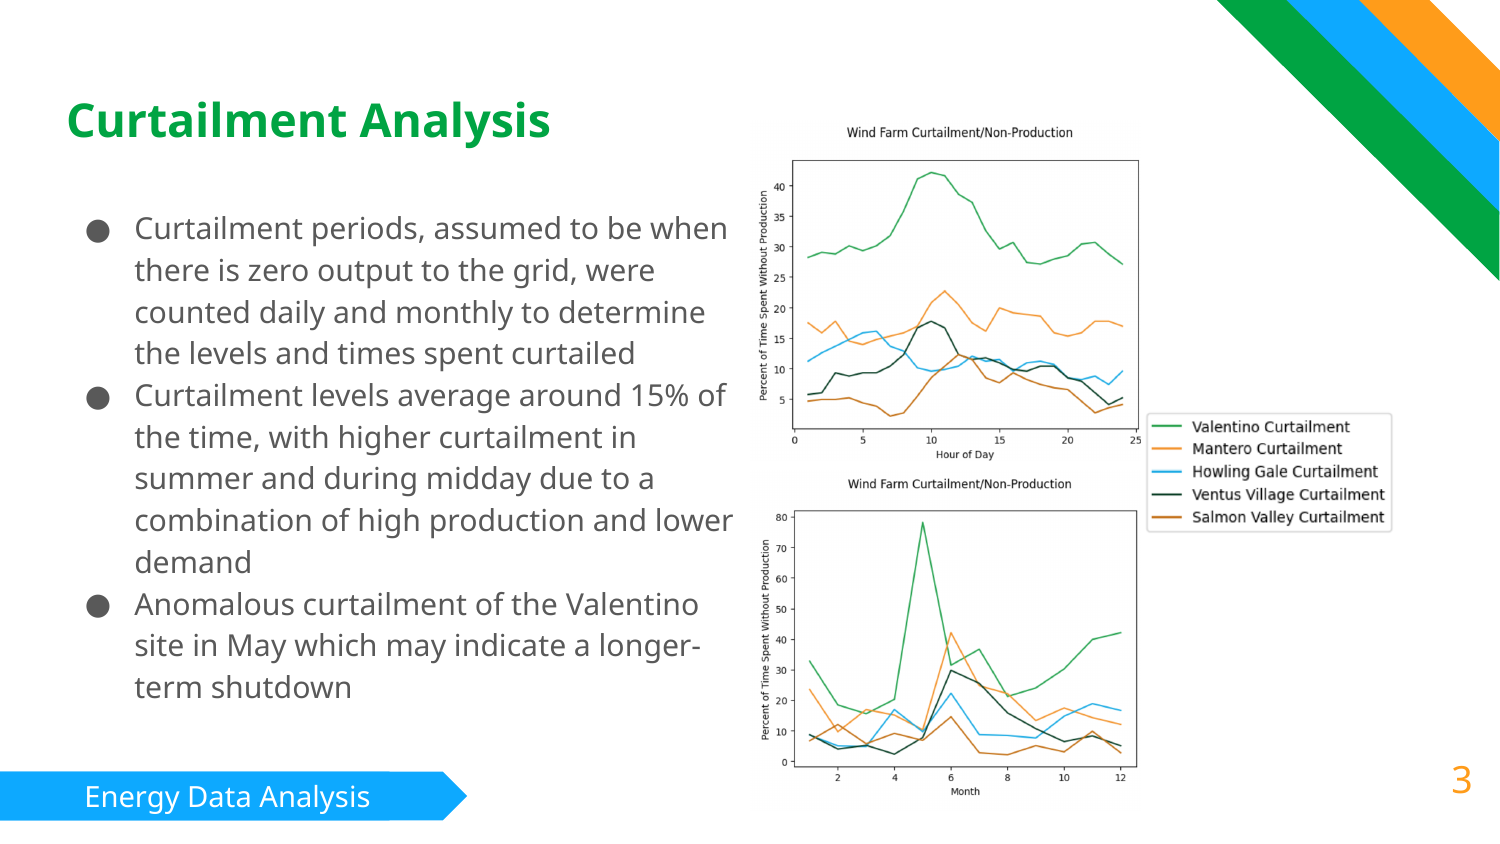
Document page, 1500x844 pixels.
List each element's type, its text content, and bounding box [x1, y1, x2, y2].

text_box 3 [1436, 741, 1500, 821]
text_box [1216, 0, 1500, 281]
text_box [1360, 0, 1500, 141]
picture [749, 120, 1399, 811]
list Curtailment periods, assumed to be when there is zero output to the grid, were counted daily and monthly to determine the levels and times spent curtailed Curtailment levels average around 15% of the time, with higher curtailment in summer and during midday due to a combination of high production and lower demand Anomalous curtailment of the Valentino site in May which may indicate a longer-term shutdown [51, 189, 750, 750]
title Curtailment Analysis [51, 72, 1383, 167]
text_box [1288, 0, 1500, 211]
text_box Energy Data Analysis [0, 771, 468, 821]
